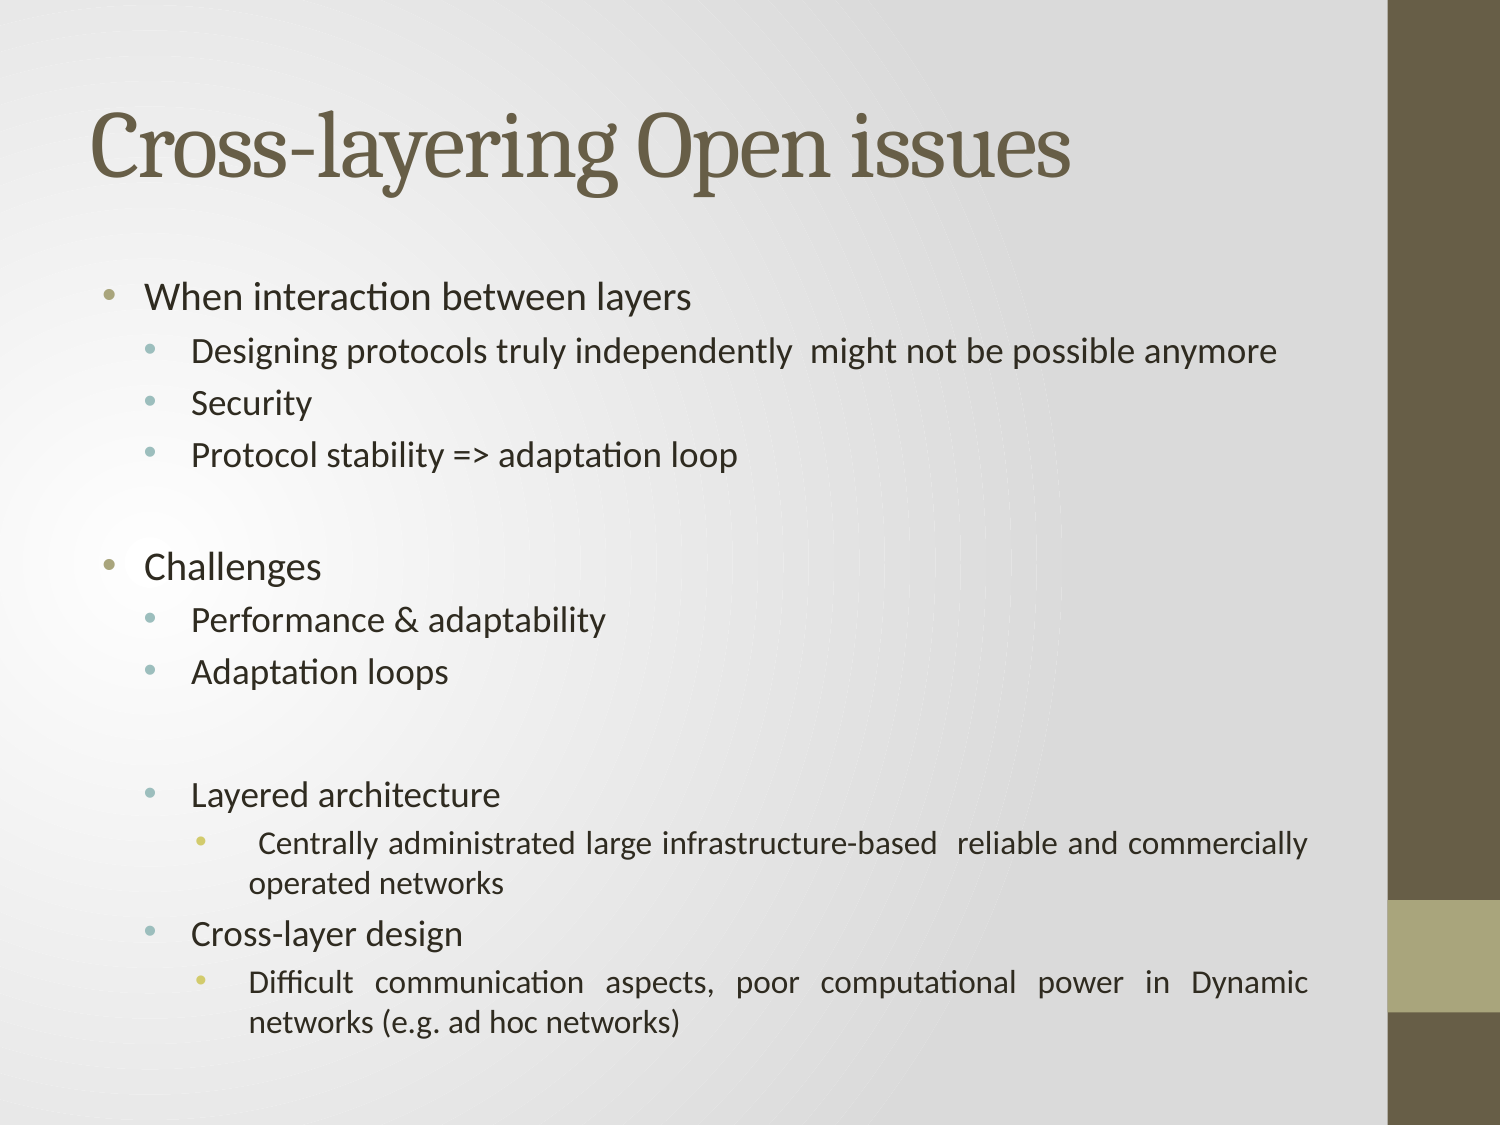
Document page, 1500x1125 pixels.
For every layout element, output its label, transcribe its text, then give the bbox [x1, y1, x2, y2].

title Cross-layering Open issues [75, 45, 1325, 233]
list When interaction between layers Designing protocols truly independently might not be possible anymore Security Protocol stability => adaptation loop Challenges Performance & adaptability Adaptation loops Layered architecture Centrally administrated large infrastructure-based reliable and commercially operated networks Cross-layer design Difficult communication aspects, poor computational power in Dynamic networks (e.g. ad hoc networks) [75, 262, 1325, 1050]
